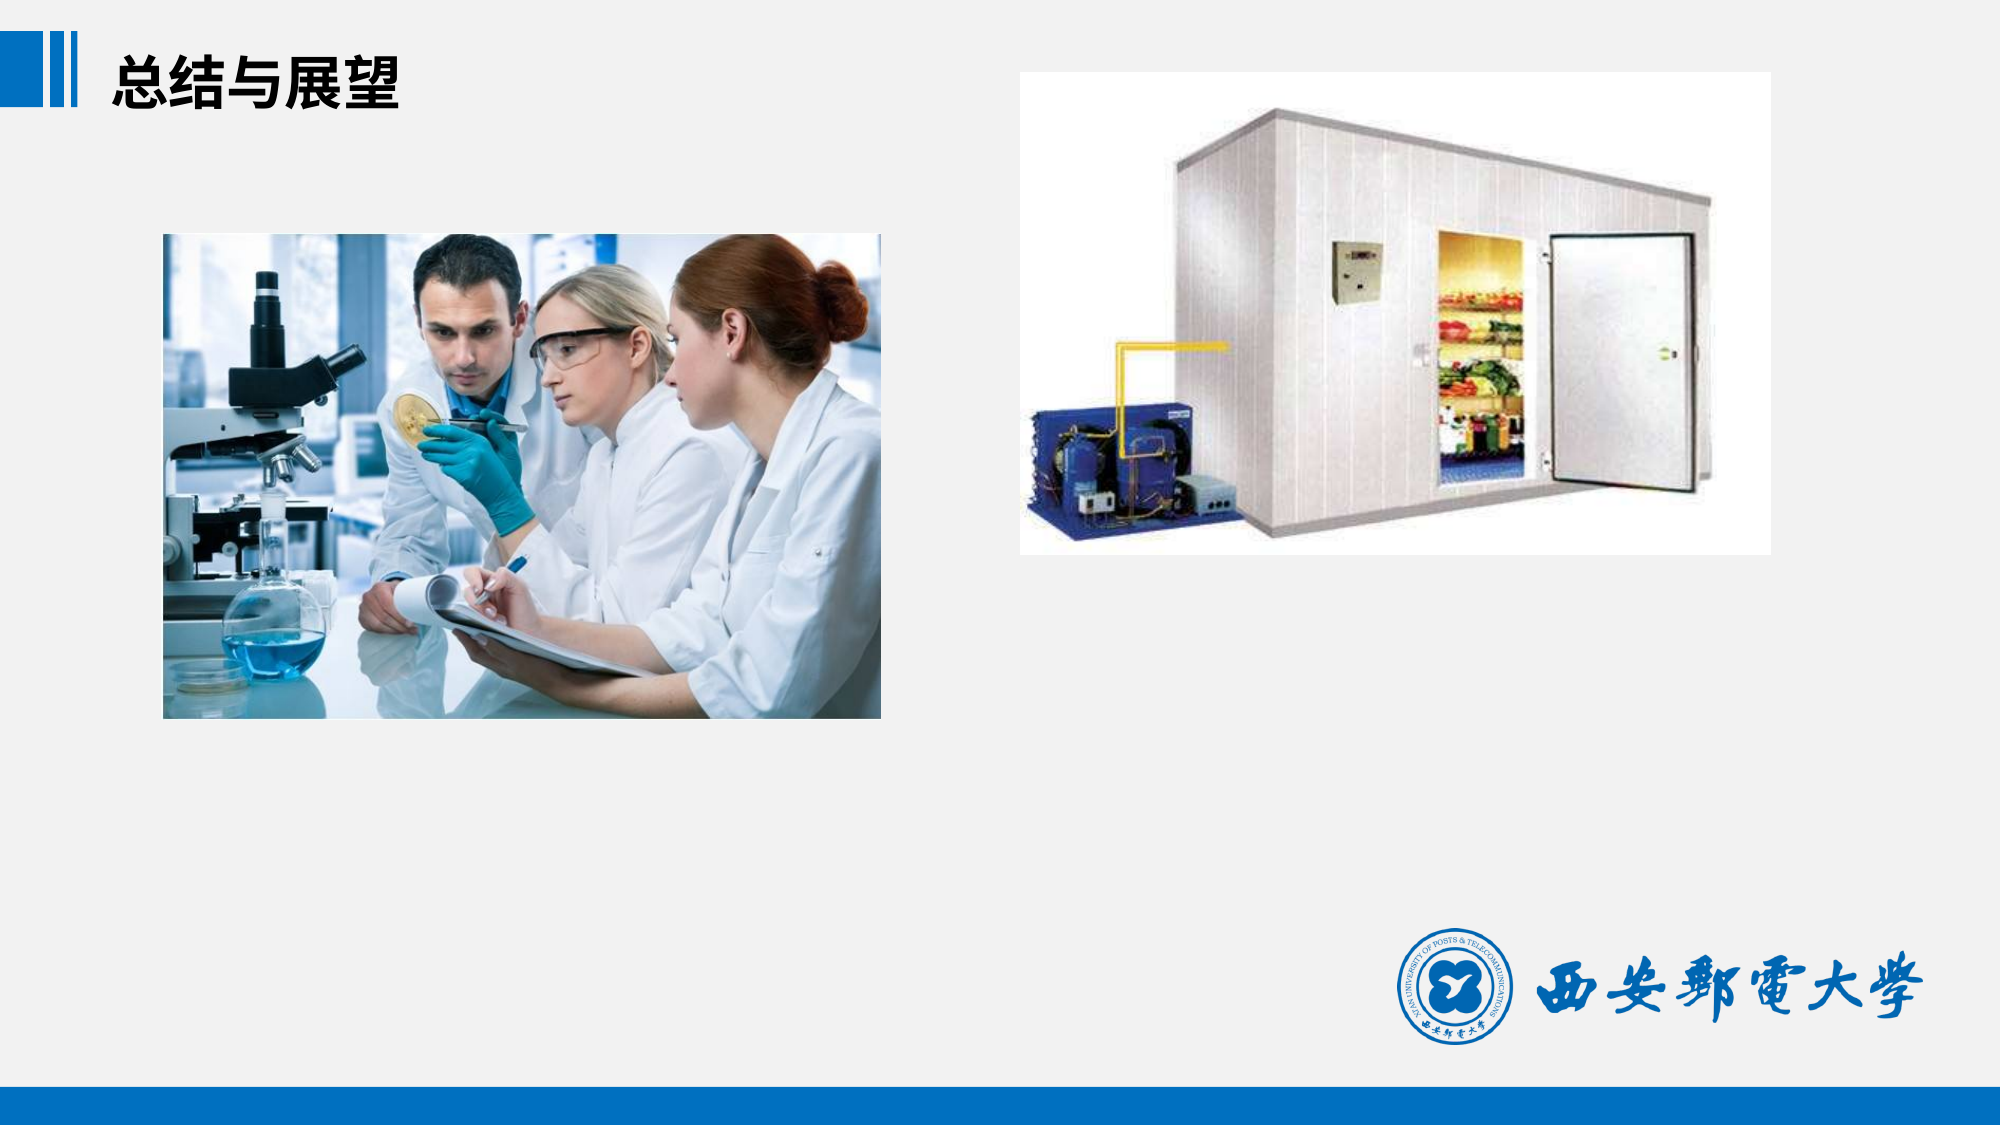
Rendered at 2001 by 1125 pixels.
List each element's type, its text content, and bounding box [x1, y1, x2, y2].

text_box [71, 31, 78, 108]
text_box 总结与展望 [95, 38, 452, 124]
text_box [0, 31, 43, 108]
text_box [50, 31, 64, 108]
picture [1020, 72, 1771, 555]
text_box [0, 1086, 2000, 1125]
picture [160, 233, 881, 720]
picture [1396, 928, 1924, 1045]
